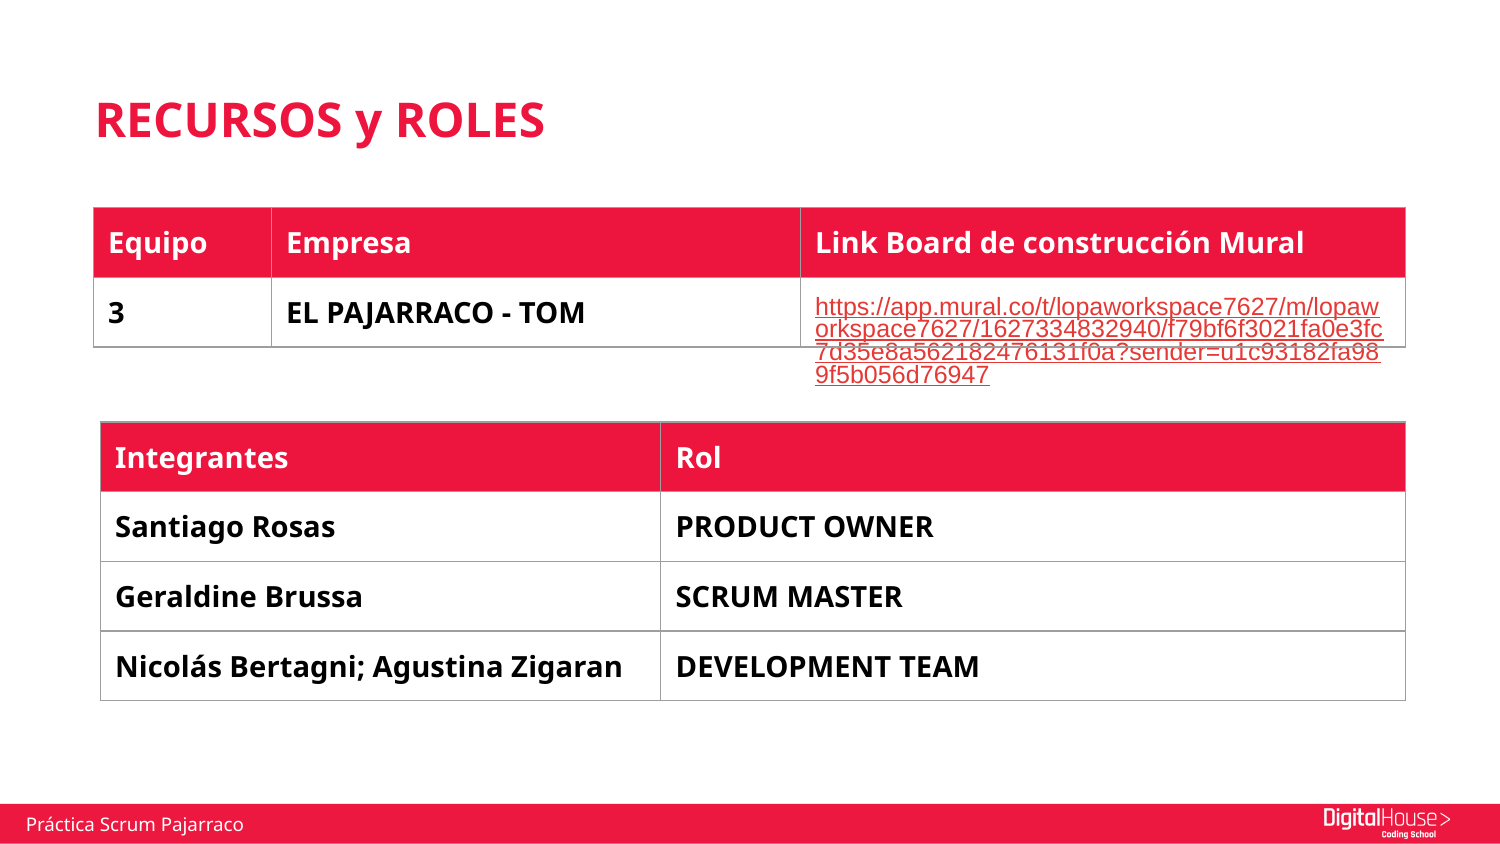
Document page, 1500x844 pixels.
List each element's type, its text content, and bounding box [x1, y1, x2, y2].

table_header Equipo [94, 208, 271, 277]
table_cell SCRUM MASTER [661, 562, 1405, 630]
table_header Rol [661, 423, 1405, 491]
table_header Empresa [272, 208, 800, 277]
table_header Integrantes [101, 423, 660, 491]
table_cell Geraldine Brussa [101, 562, 660, 630]
table_header Link Board de construcción Mural [801, 208, 1405, 277]
picture [1324, 808, 1450, 839]
table_cell DEVELOPMENT TEAM [661, 632, 1405, 700]
table_cell PRODUCT OWNER [661, 492, 1405, 561]
title RECURSOS y ROLES [79, 85, 1334, 151]
table_cell Nicolás Bertagni; Agustina Zigaran [101, 632, 660, 700]
table_cell https://app.mural.co/t/lopaworkspace7627/m/lopaworkspace7627/1627334832940/f79bf6f3021fa0e3fc7d35e8a562182476131f0a?sender=u1c93182fa989f5b056d76947 [801, 278, 1405, 346]
table_cell Santiago Rosas [101, 492, 660, 561]
table_cell 3 [94, 278, 271, 346]
table_cell EL PAJARRACO - TOM [272, 278, 800, 346]
